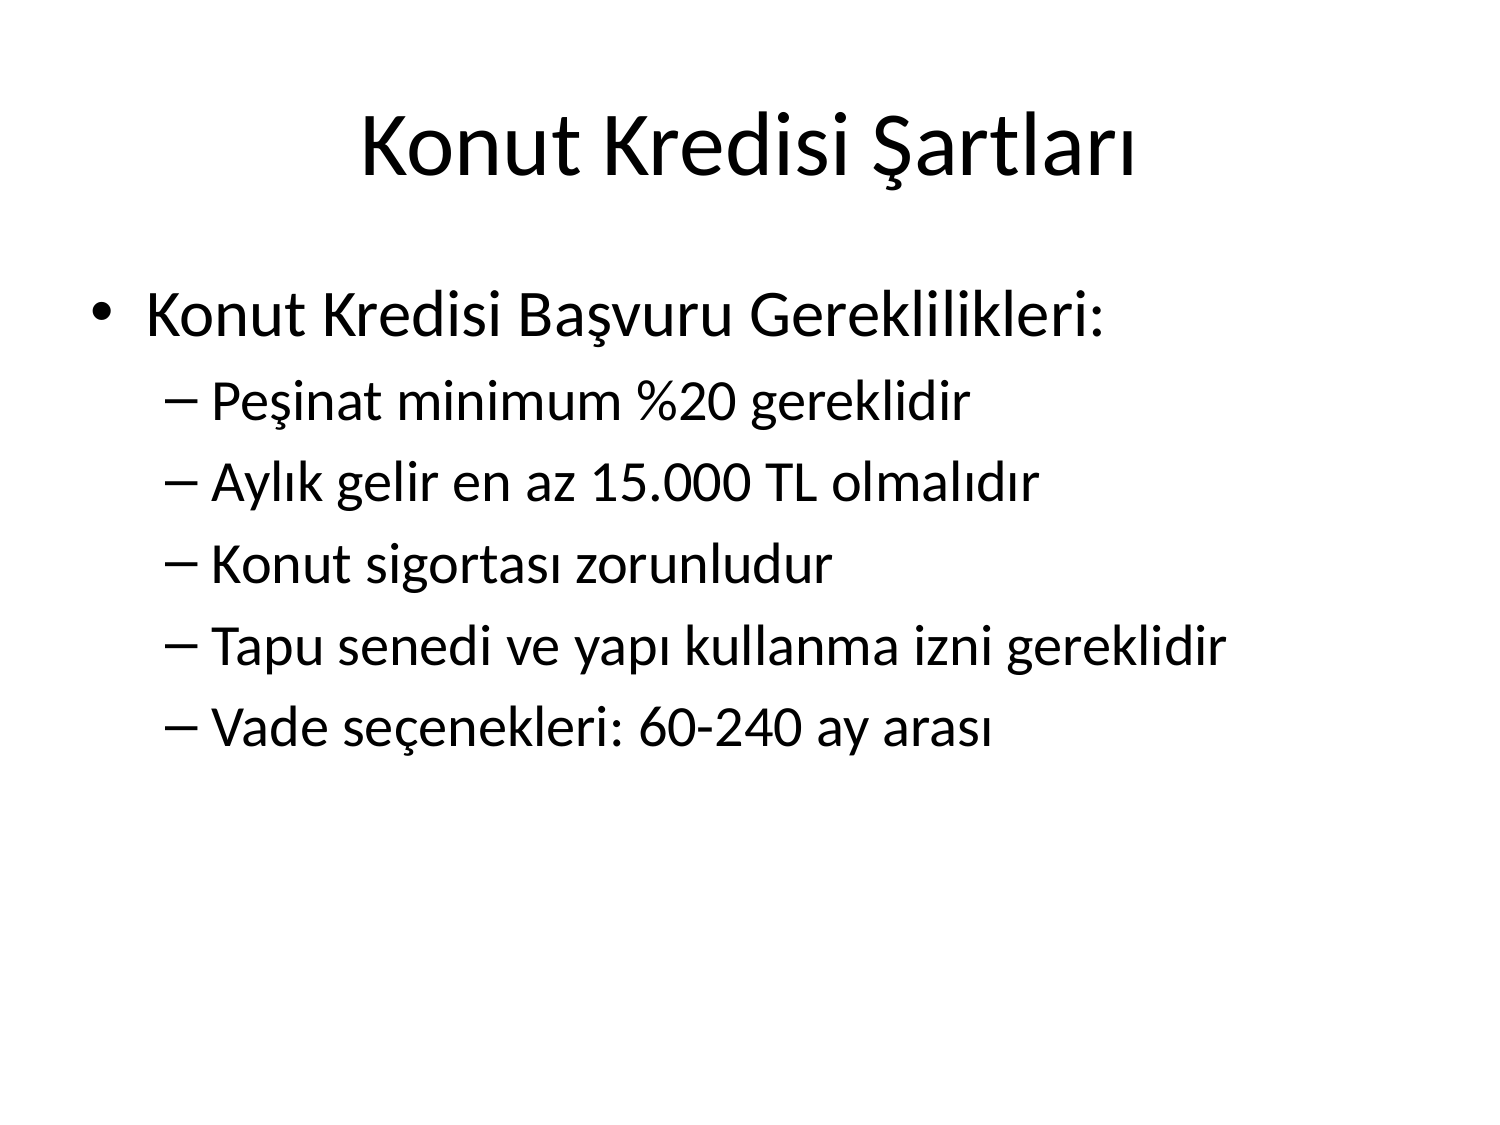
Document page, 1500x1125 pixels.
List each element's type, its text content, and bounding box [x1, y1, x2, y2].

list Konut Kredisi Başvuru Gereklilikleri: Peşinat minimum %20 gereklidir Aylık gelir en az 15.000 TL olmalıdır Konut sigortası zorunludur Tapu senedi ve yapı kullanma izni gereklidir Vade seçenekleri: 60-240 ay arası [75, 262, 1425, 1005]
title Konut Kredisi Şartları [75, 45, 1425, 233]
